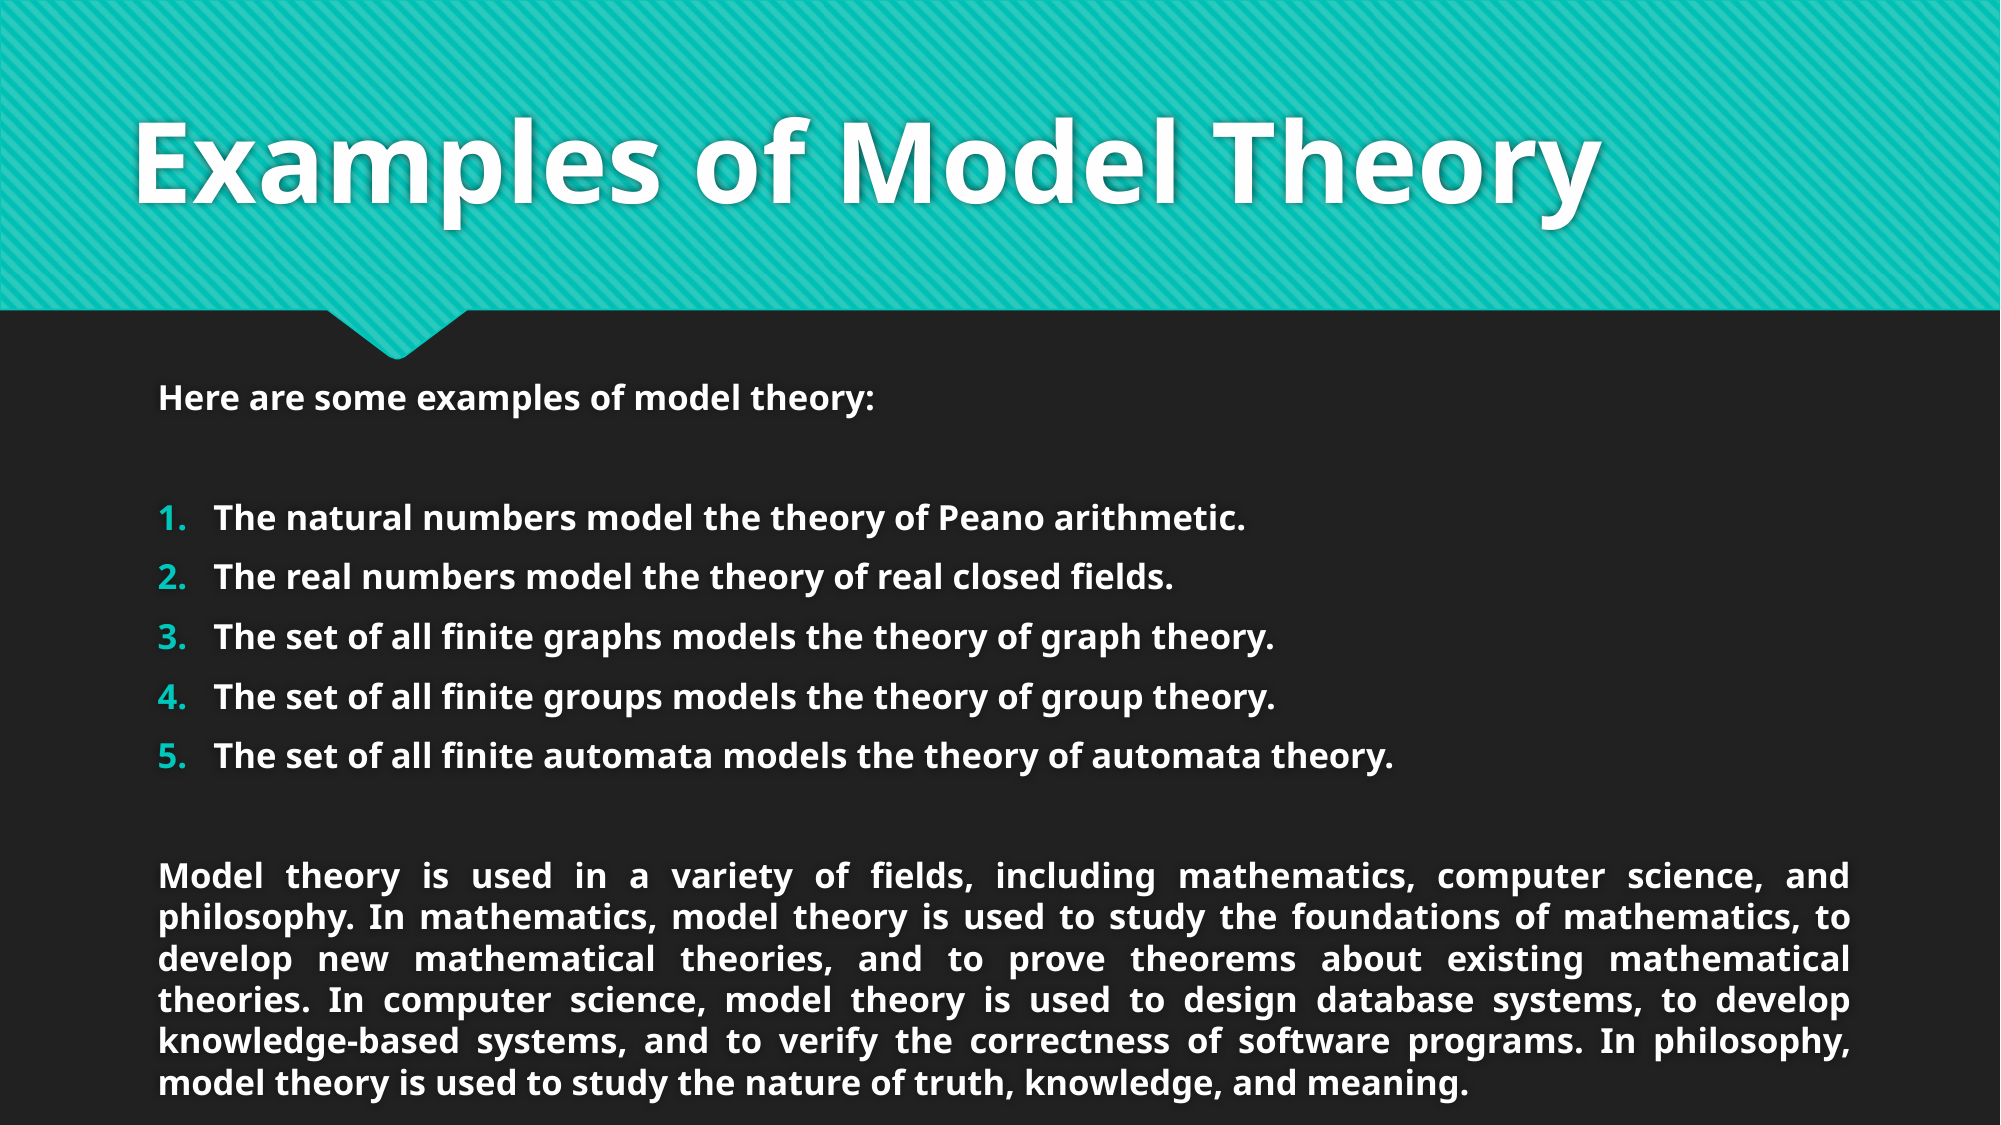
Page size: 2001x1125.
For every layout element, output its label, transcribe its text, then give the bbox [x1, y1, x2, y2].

list Here are some examples of model theory: The natural numbers model the theory of Peano arithmetic. The real numbers model the theory of real closed fields. The set of all finite graphs models the theory of graph theory. The set of all finite groups models the theory of group theory. The set of all finite automata models the theory of automata theory. Model theory is used in a variety of fields, including mathematics, computer science, and philosophy. In mathematics, model theory is used to study the foundations of mathematics, to develop new mathematical theories, and to prove theorems about existing mathematical theories. In computer science, model theory is used to design database systems, to develop knowledge-based systems, and to verify the correctness of software programs. In philosophy, model theory is used to study the nature of truth, knowledge, and meaning. [142, 364, 1866, 1114]
title Examples of Model Theory [114, 0, 1930, 234]
